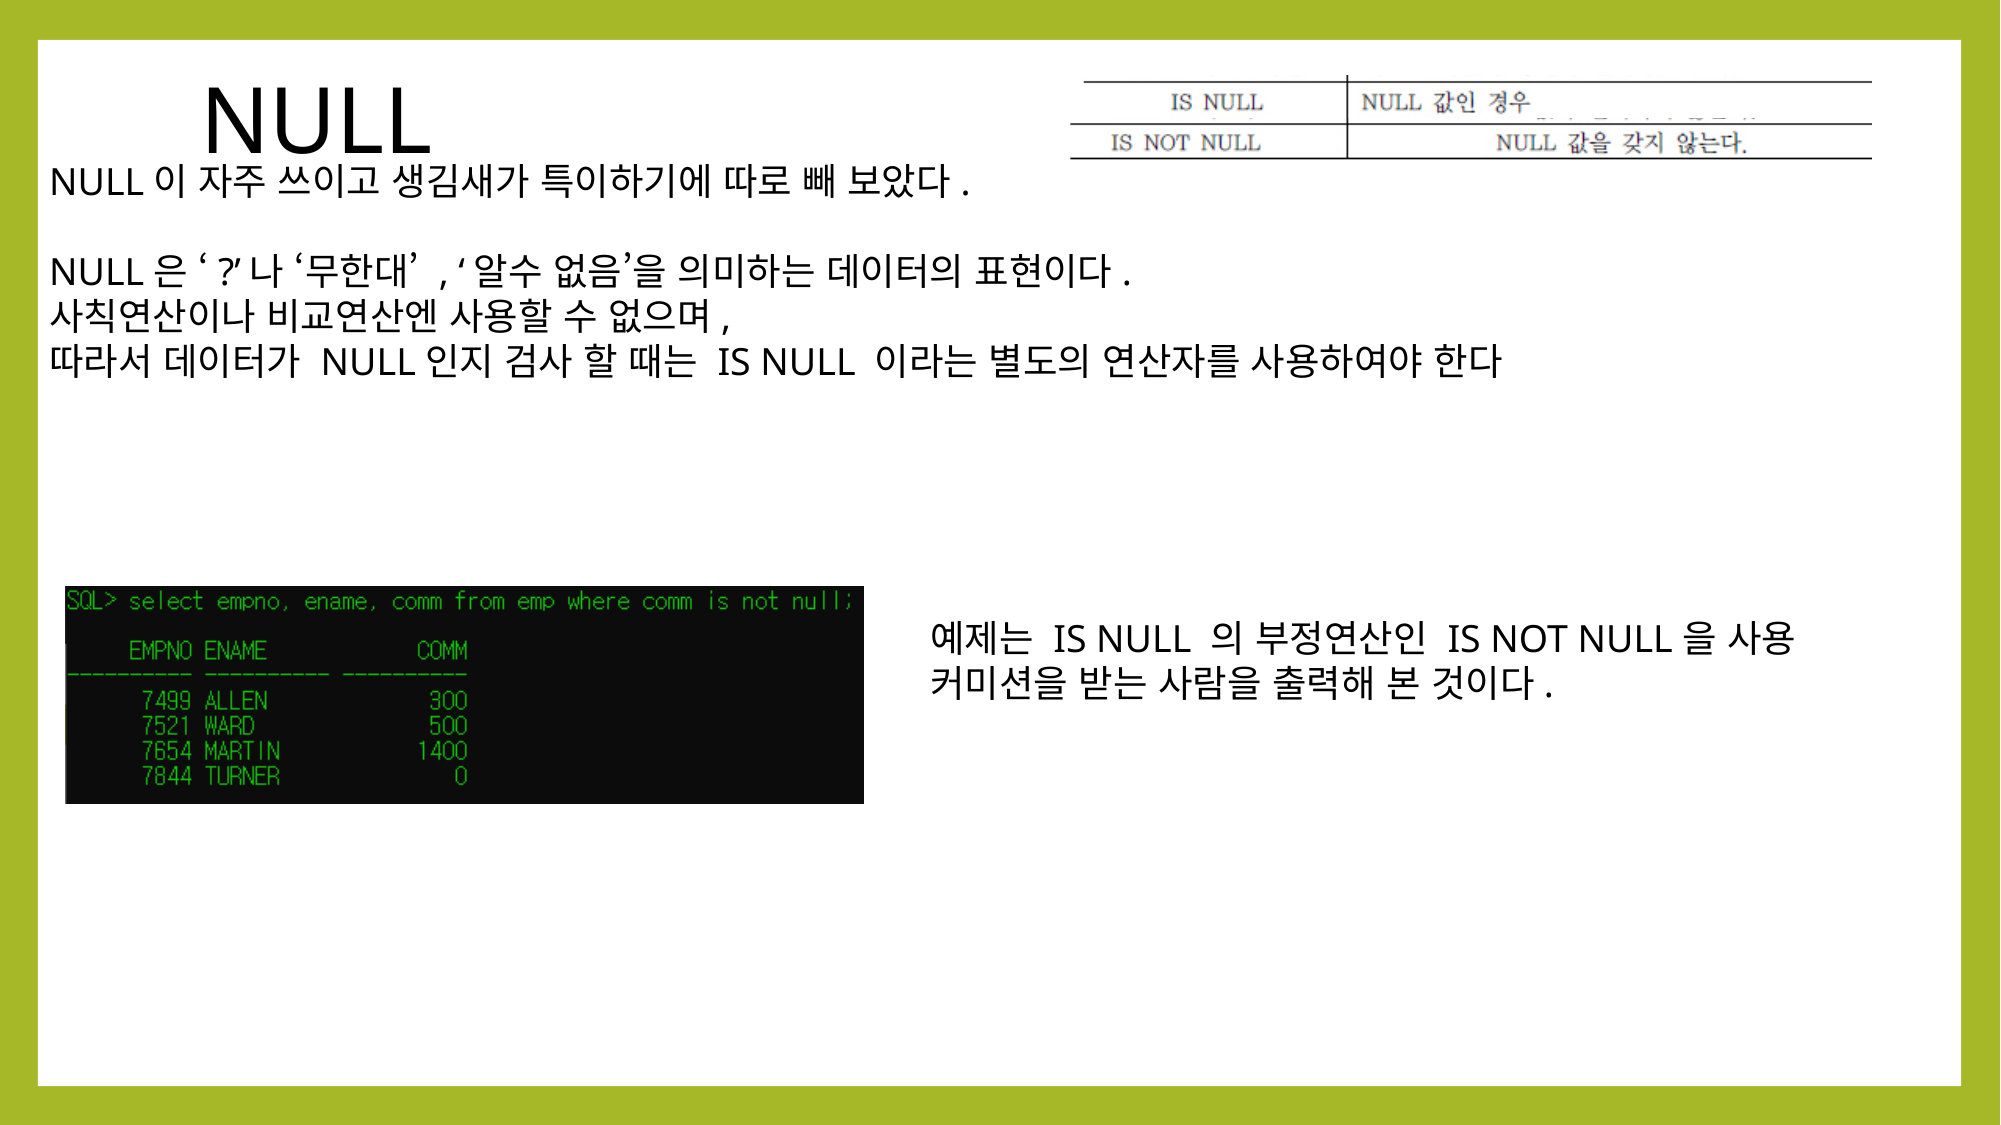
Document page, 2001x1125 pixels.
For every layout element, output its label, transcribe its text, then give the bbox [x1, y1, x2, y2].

picture [1069, 74, 1873, 183]
text_box 예제는 IS NULL 의 부정연산인 IS NOT NULL을 사용 커미션을 받는 사람을 출력해 본 것이다. [915, 607, 1824, 713]
picture [64, 586, 864, 804]
text_box NULL [185, 67, 448, 150]
text_box NULL이 자주 쓰이고 생김새가 특이하기에 따로 빼 보았다. NULL은 ‘?’나 ‘무한대’ , ‘알수 없음’을 의미하는 데이터의 표현이다. 사칙연산이나 비교연산엔 사용할 수 없으며, 따라서 데이터가 NULL인지 검사 할 때는 IS NULL 이라는 별도의 연산자를 사용하여야 한다 [34, 150, 1624, 436]
